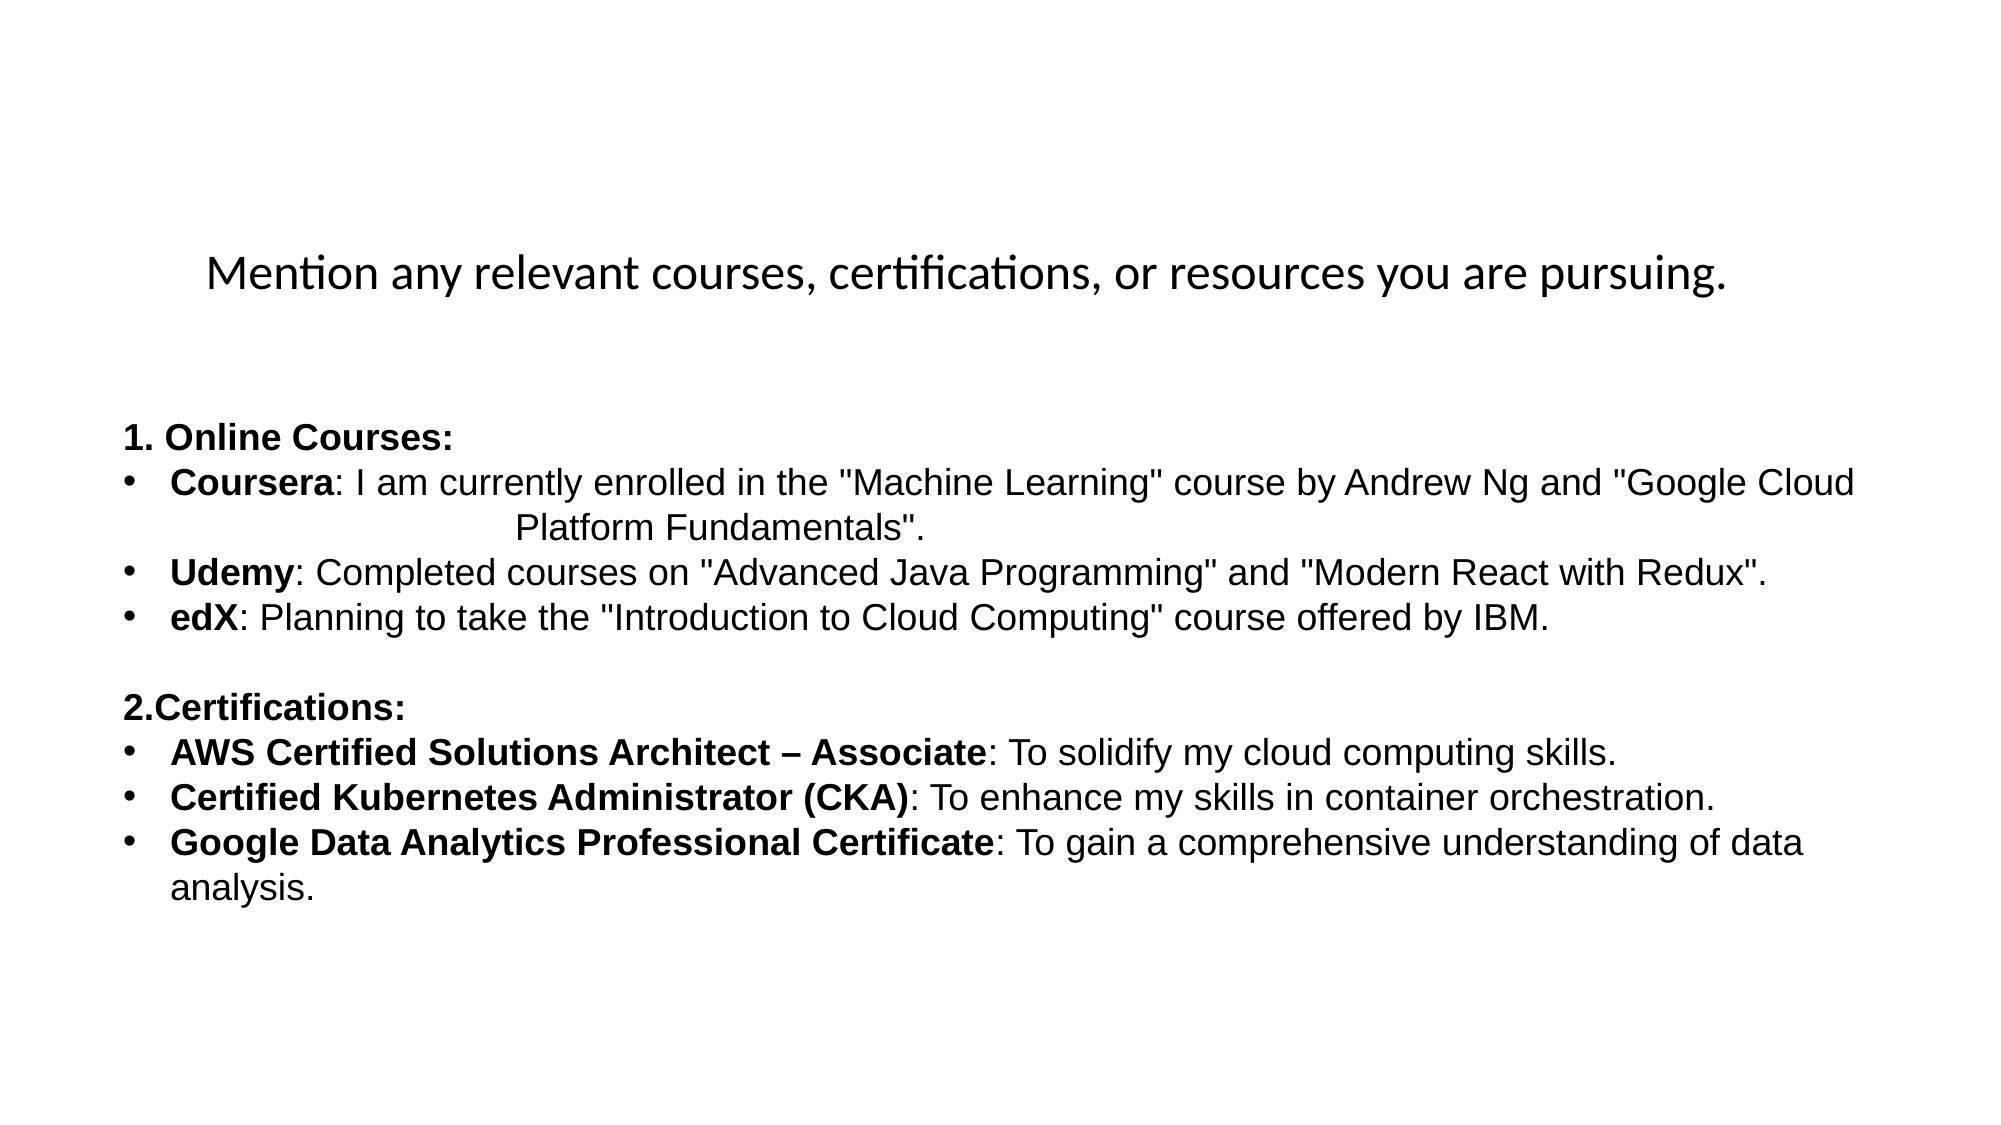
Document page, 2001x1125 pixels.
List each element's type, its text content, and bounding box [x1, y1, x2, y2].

title Mention any relevant courses, certifications, or resources you are pursuing. [183, 184, 1750, 309]
subtitle 1. Online Courses: Coursera: I am currently enrolled in the "Machine Learning" course by Andrew Ng and "Google Cloud Platform Fundamentals". Udemy: Completed courses on "Advanced Java Programming" and "Modern React with Redux". edX: Planning to take the "Introduction to Cloud Computing" course offered by IBM. 2.Certifications: AWS Certified Solutions Architect – Associate: To solidify my cloud computing skills. Certified Kubernetes Administrator (CKA): To enhance my skills in container orchestration. Google Data Analytics Professional Certificate: To gain a comprehensive understanding of data analysis. [108, 349, 1892, 1018]
